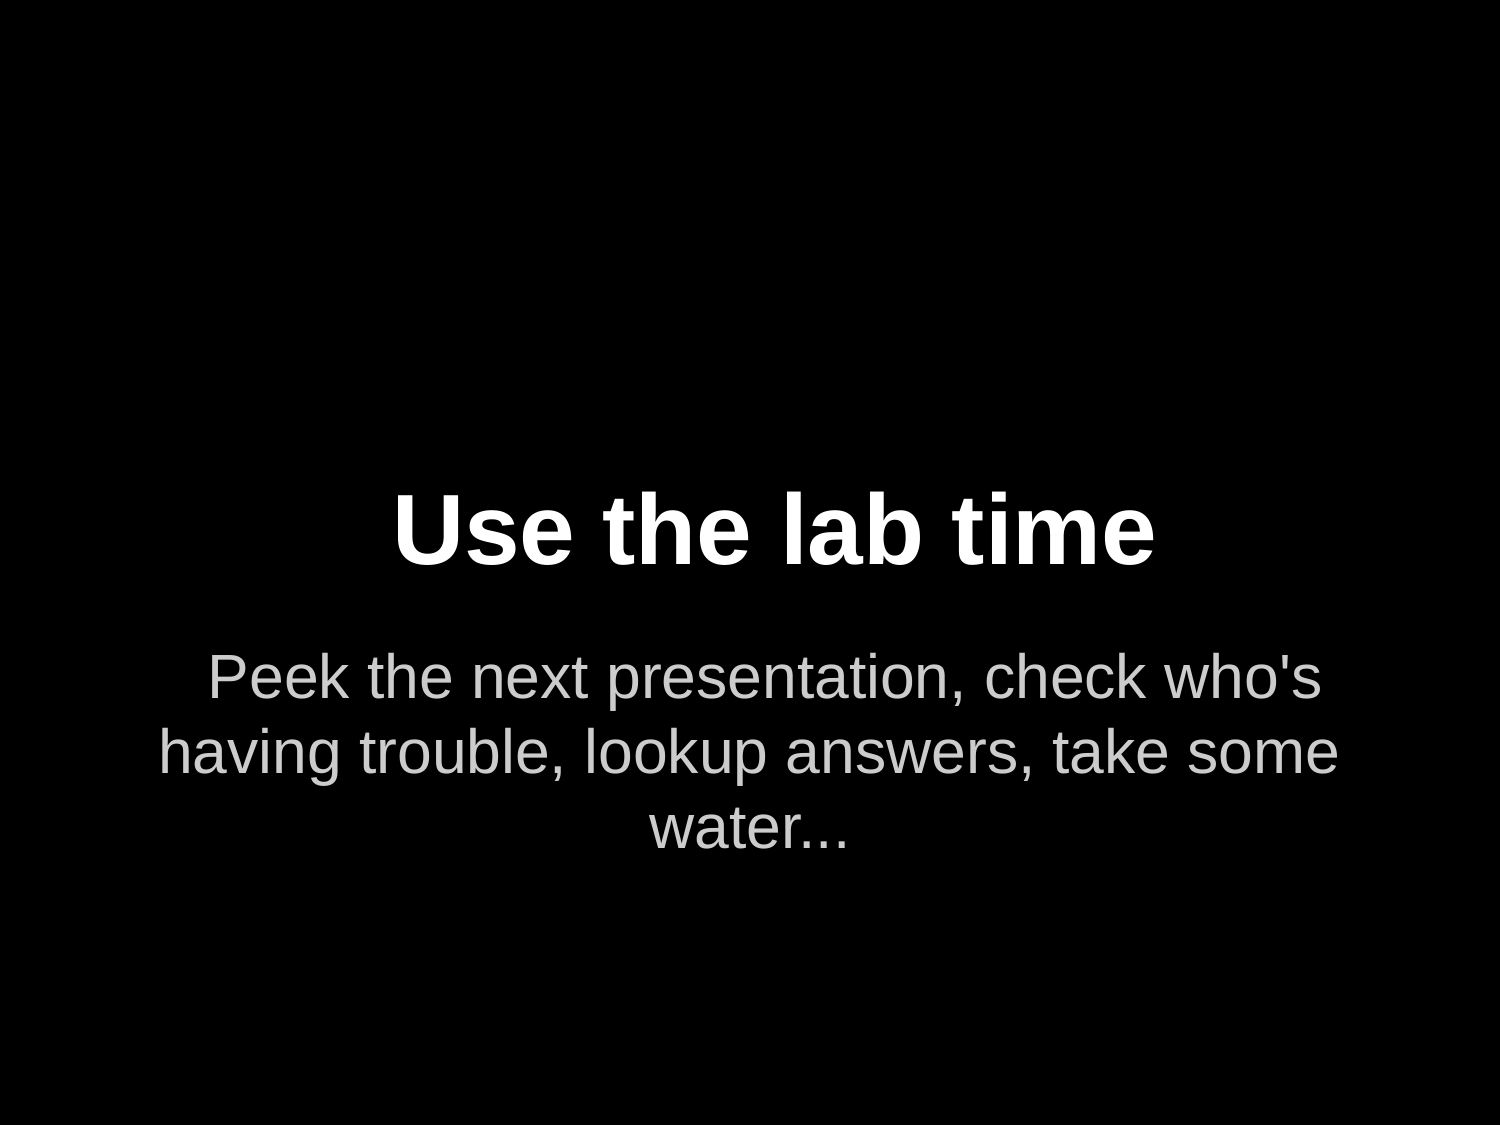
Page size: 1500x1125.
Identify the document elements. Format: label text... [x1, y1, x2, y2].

title Use the lab time [112, 346, 1388, 600]
subtitle Peek the next presentation, check who's having trouble, lookup answers, take some water... [112, 621, 1388, 793]
